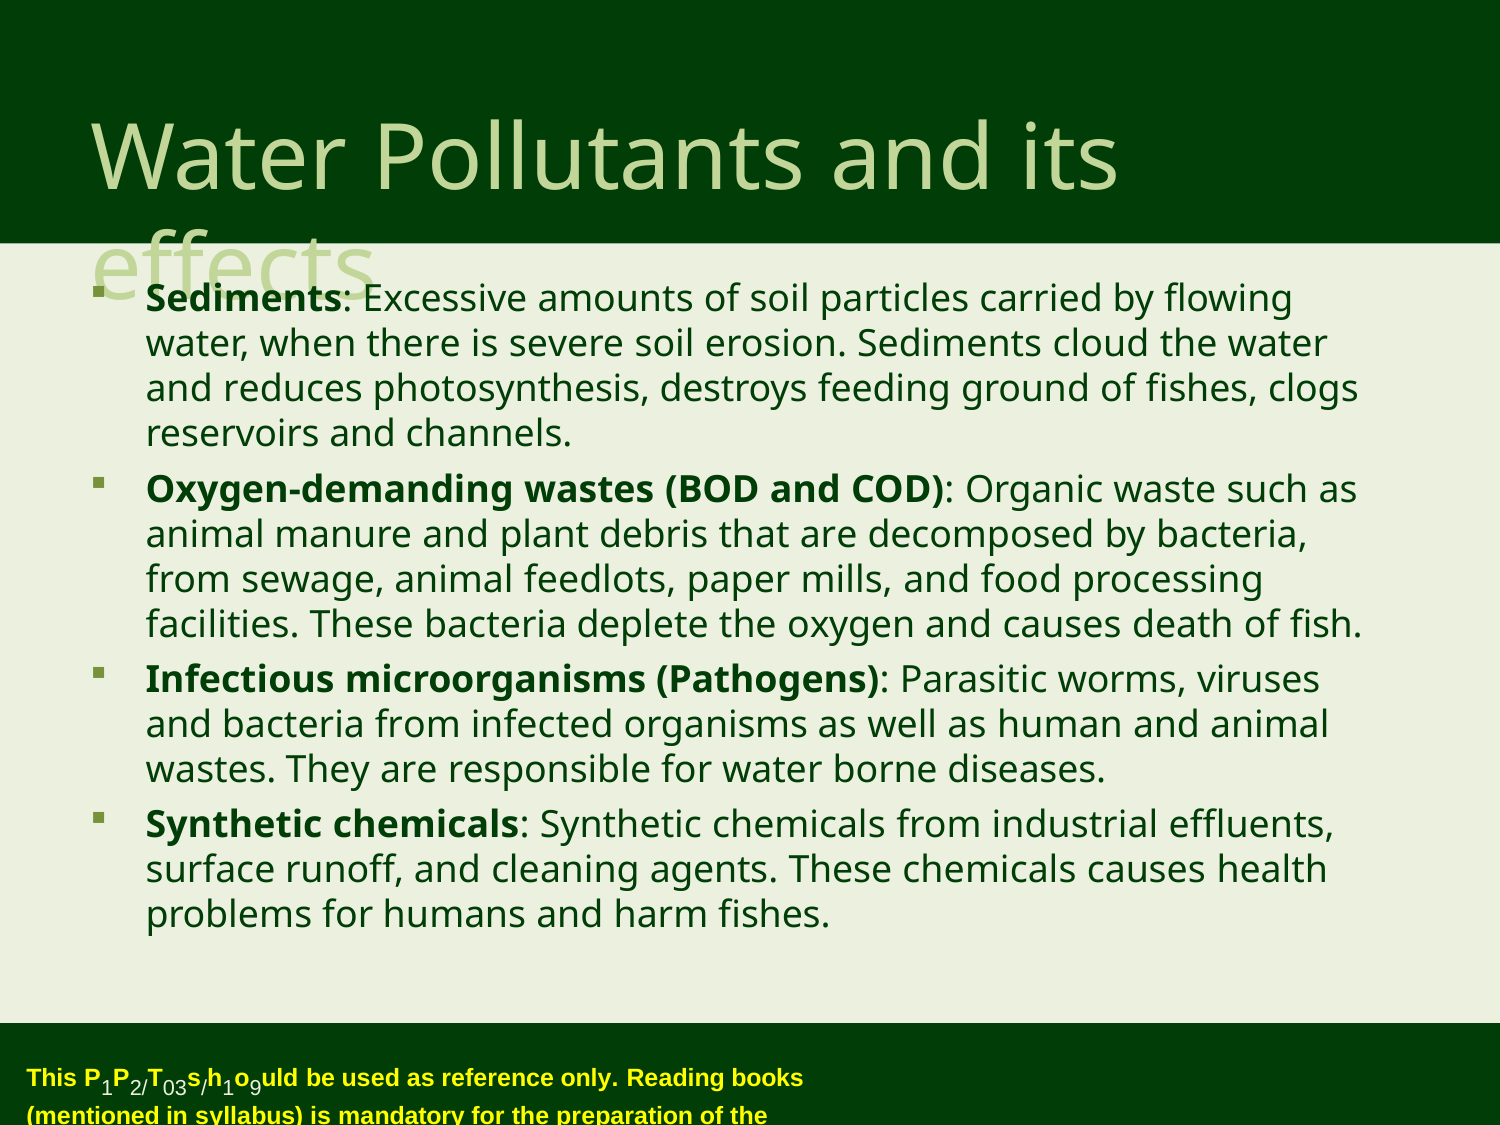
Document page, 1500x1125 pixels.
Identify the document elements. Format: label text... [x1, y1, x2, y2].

title Water Pollutants and its effects [87, 98, 1413, 318]
text_box Sediments: Excessive amounts of soil particles carried by flowing water, when there is severe soil erosion. Sediments cloud the water and reduces photosynthesis, destroys feeding ground of fishes, clogs reservoirs and channels. Oxygen-demanding wastes (BOD and COD): Organic waste such as animal manure and plant debris that are decomposed by bacteria, from sewage, animal feedlots, paper mills, and food processing facilities. These bacteria deplete the oxygen and causes death of fish. Infectious microorganisms (Pathogens): Parasitic worms, viruses and bacteria from infected organisms as well as human and animal wastes. They are responsible for water borne diseases. Synthetic chemicals: Synthetic chemicals from industrial effluents, surface runoff, and cleaning agents. These chemicals causes health problems for humans and harm fishes. [87, 274, 1404, 936]
footer This P1P2/T03s/h1o9uld be used as reference only. Reading books (mentioned in syllabus) is mandatory for the preparation of the examinations. [24, 1048, 872, 1125]
